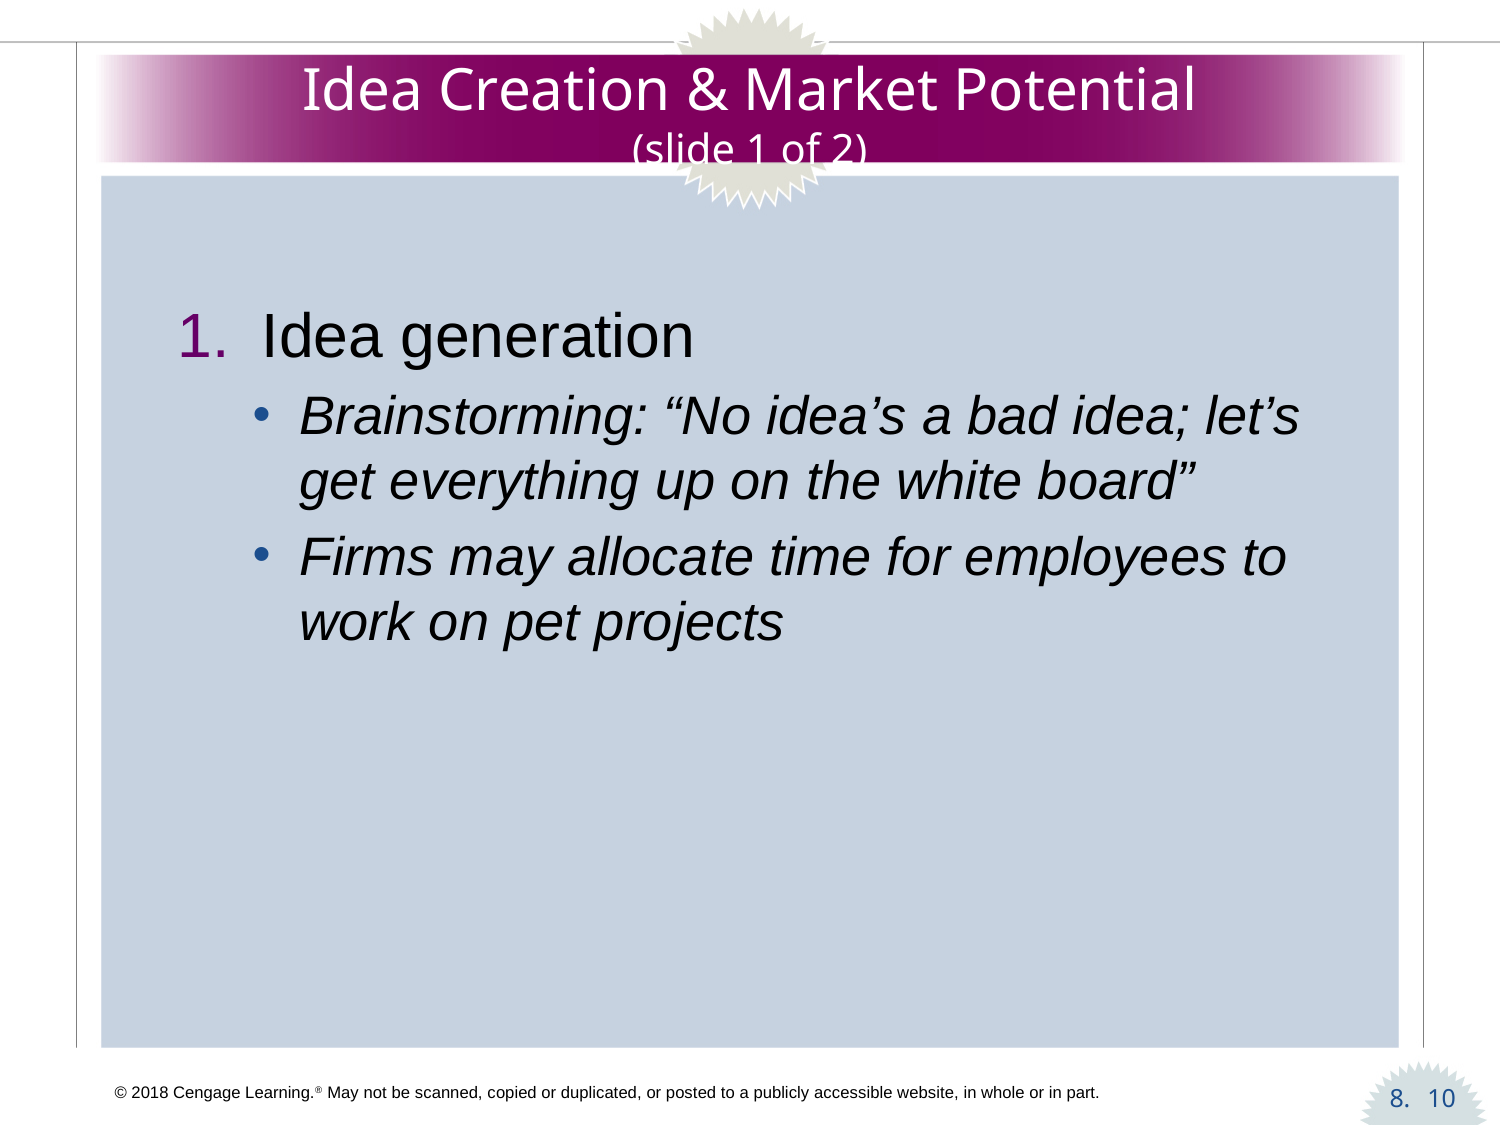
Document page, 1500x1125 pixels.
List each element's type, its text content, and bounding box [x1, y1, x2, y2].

slide_number 10 [1412, 1074, 1476, 1125]
list Idea generation Brainstorming: “No idea’s a bad idea; let’s get everything up on the white board” Firms may allocate time for employees to work on pet projects [162, 287, 1388, 1001]
picture [0, 0, 1500, 1125]
title Idea Creation & Market Potential (slide 1 of 2) [99, 62, 1401, 163]
